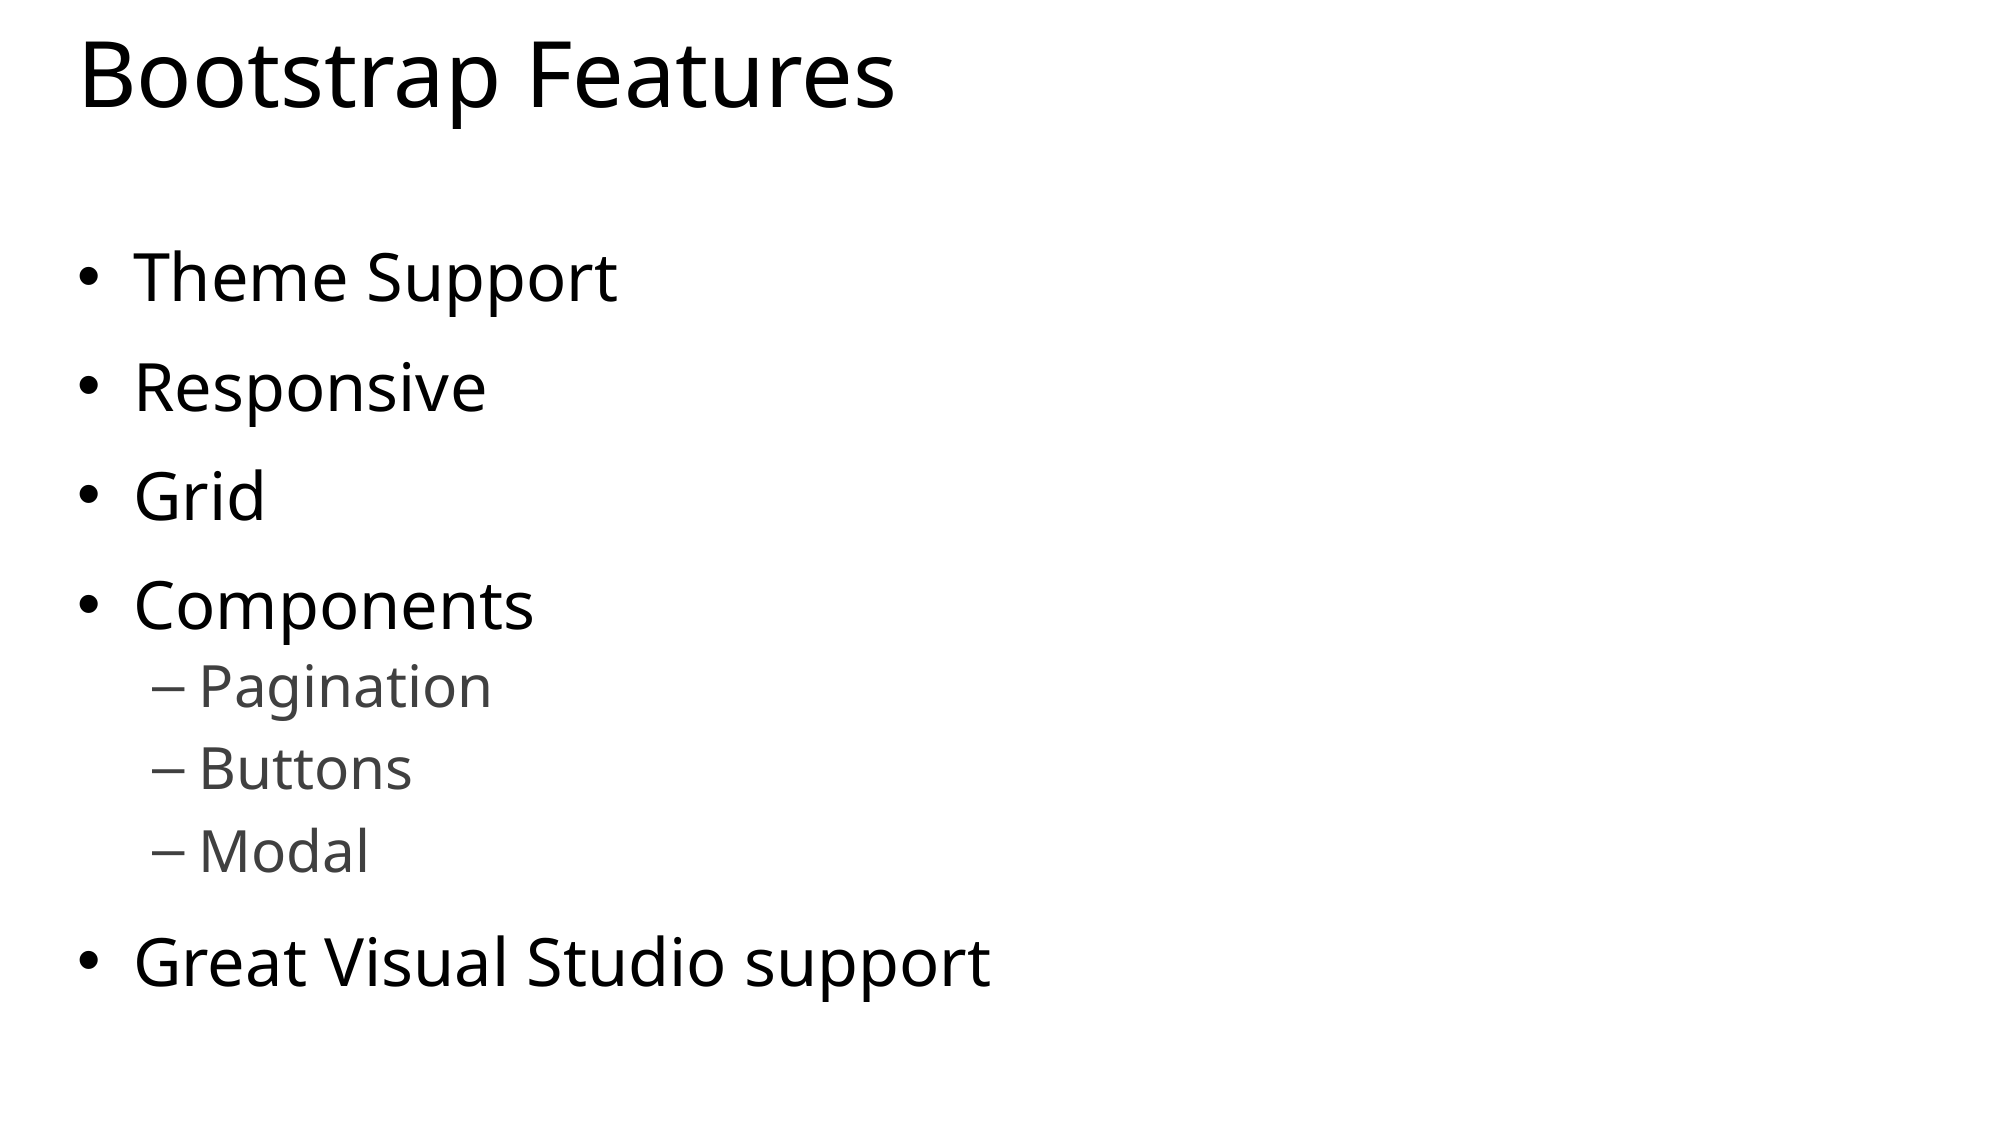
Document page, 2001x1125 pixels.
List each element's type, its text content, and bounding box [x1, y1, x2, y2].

list Theme Support Responsive Grid Components Pagination Buttons Modal Great Visual Studio support [62, 227, 1953, 1096]
title Bootstrap Features [62, 29, 1953, 205]
